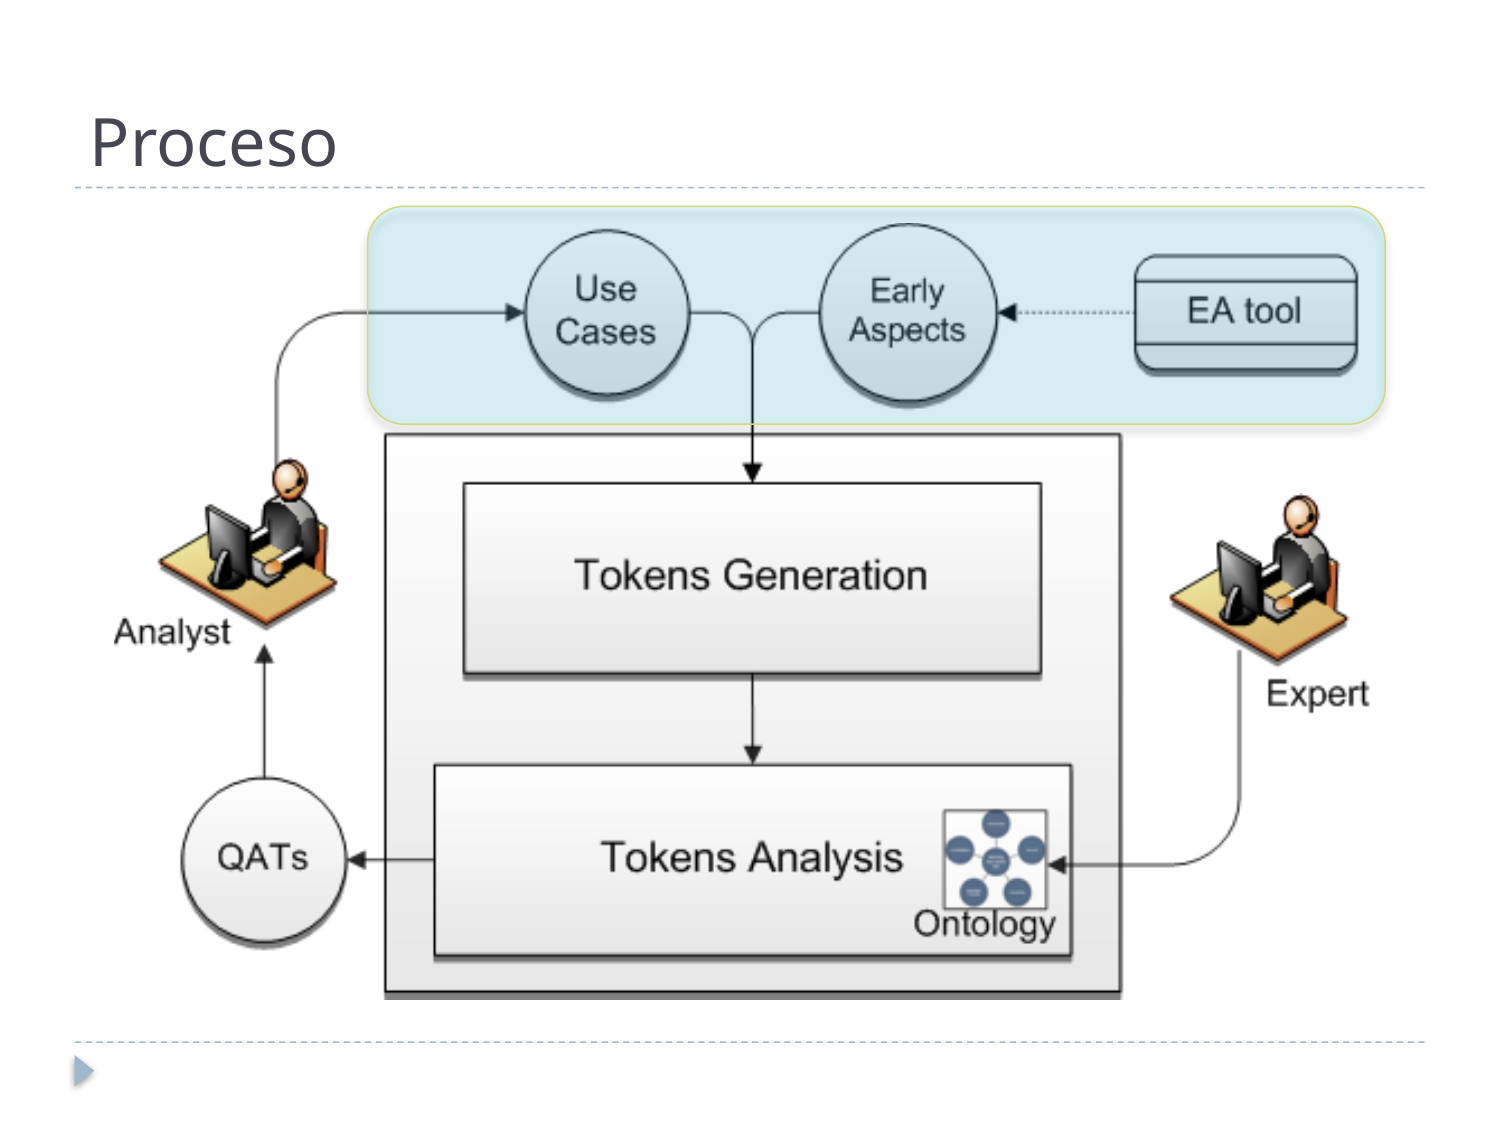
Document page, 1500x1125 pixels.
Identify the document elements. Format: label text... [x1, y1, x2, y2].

text_box [372, 205, 1386, 411]
picture [113, 223, 1372, 1000]
title Proceso [75, 24, 1425, 188]
